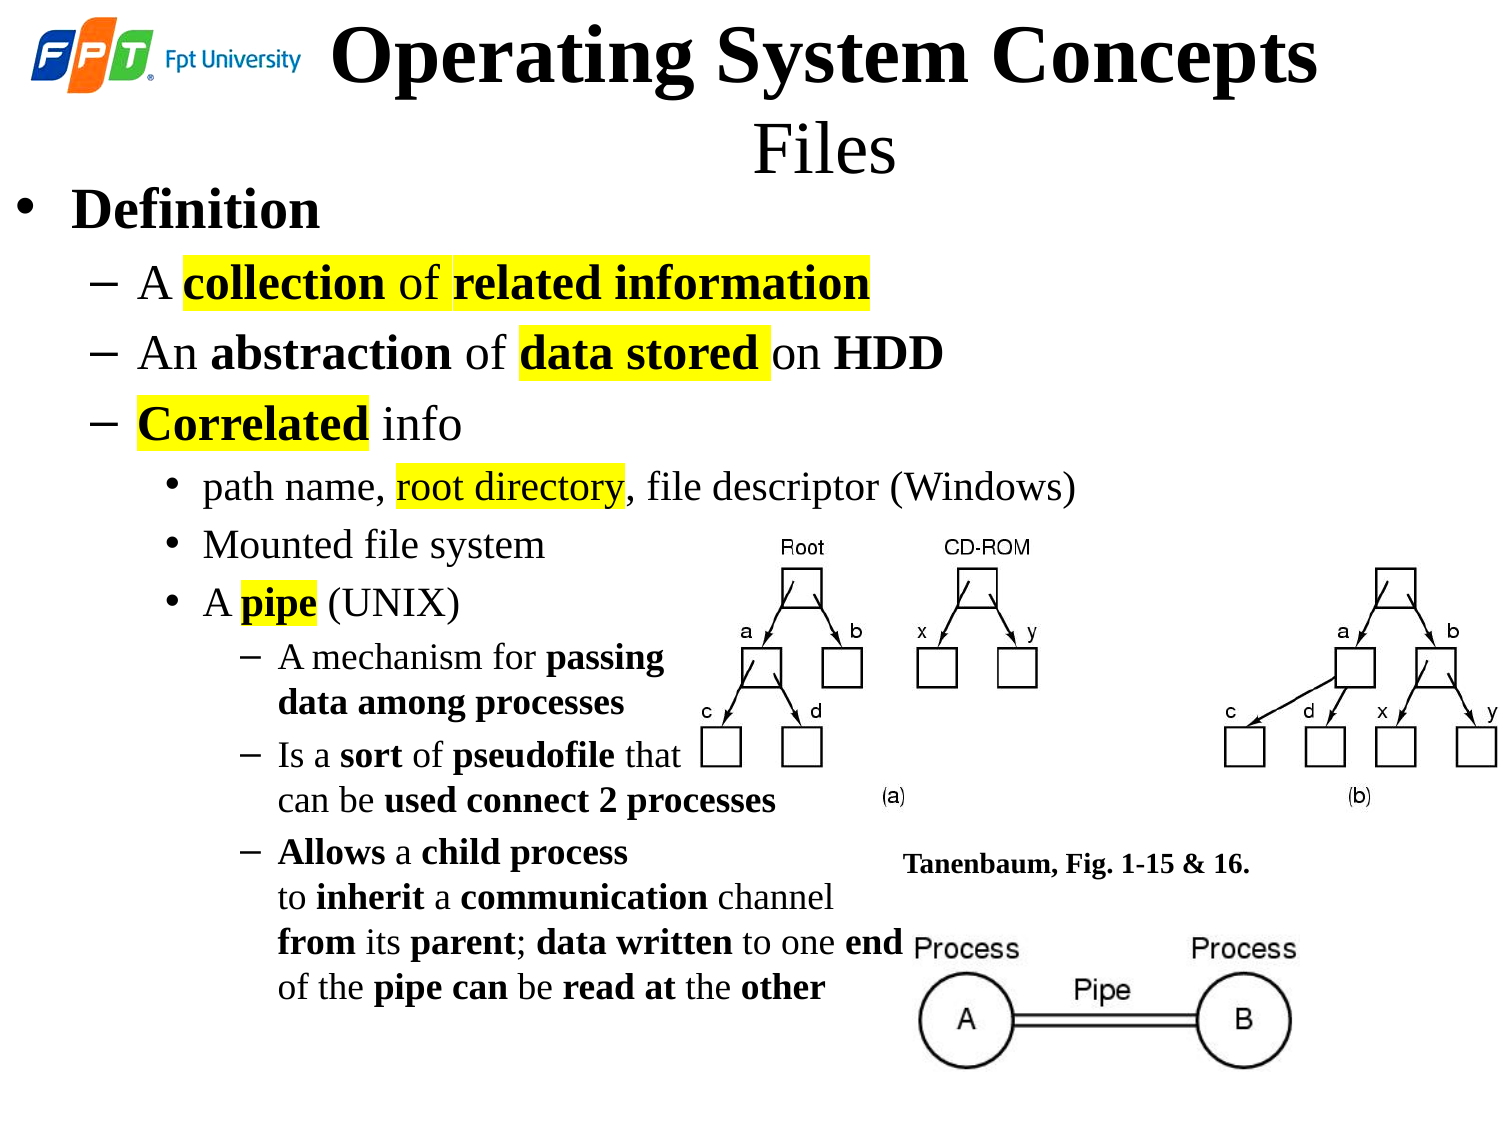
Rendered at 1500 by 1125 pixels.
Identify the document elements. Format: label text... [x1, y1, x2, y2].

text_box Tanenbaum, Fig. 1-15 & 16. [888, 837, 1266, 888]
title Operating System Concepts Files [150, 0, 1500, 162]
list Definition A collection of related information An abstraction of data stored on HDD Correlated info path name, root directory, file descriptor (Windows) Mounted file system A pipe (UNIX) A mechanism for passing data among processes Is a sort of pseudofile that can be used connect 2 processes Allows a child process to inherit a communication channel from its parent; data written to one end of the pipe can be read at the other [0, 162, 1500, 1125]
picture [699, 516, 1500, 826]
picture [912, 924, 1301, 1072]
picture [0, 0, 150, 122]
